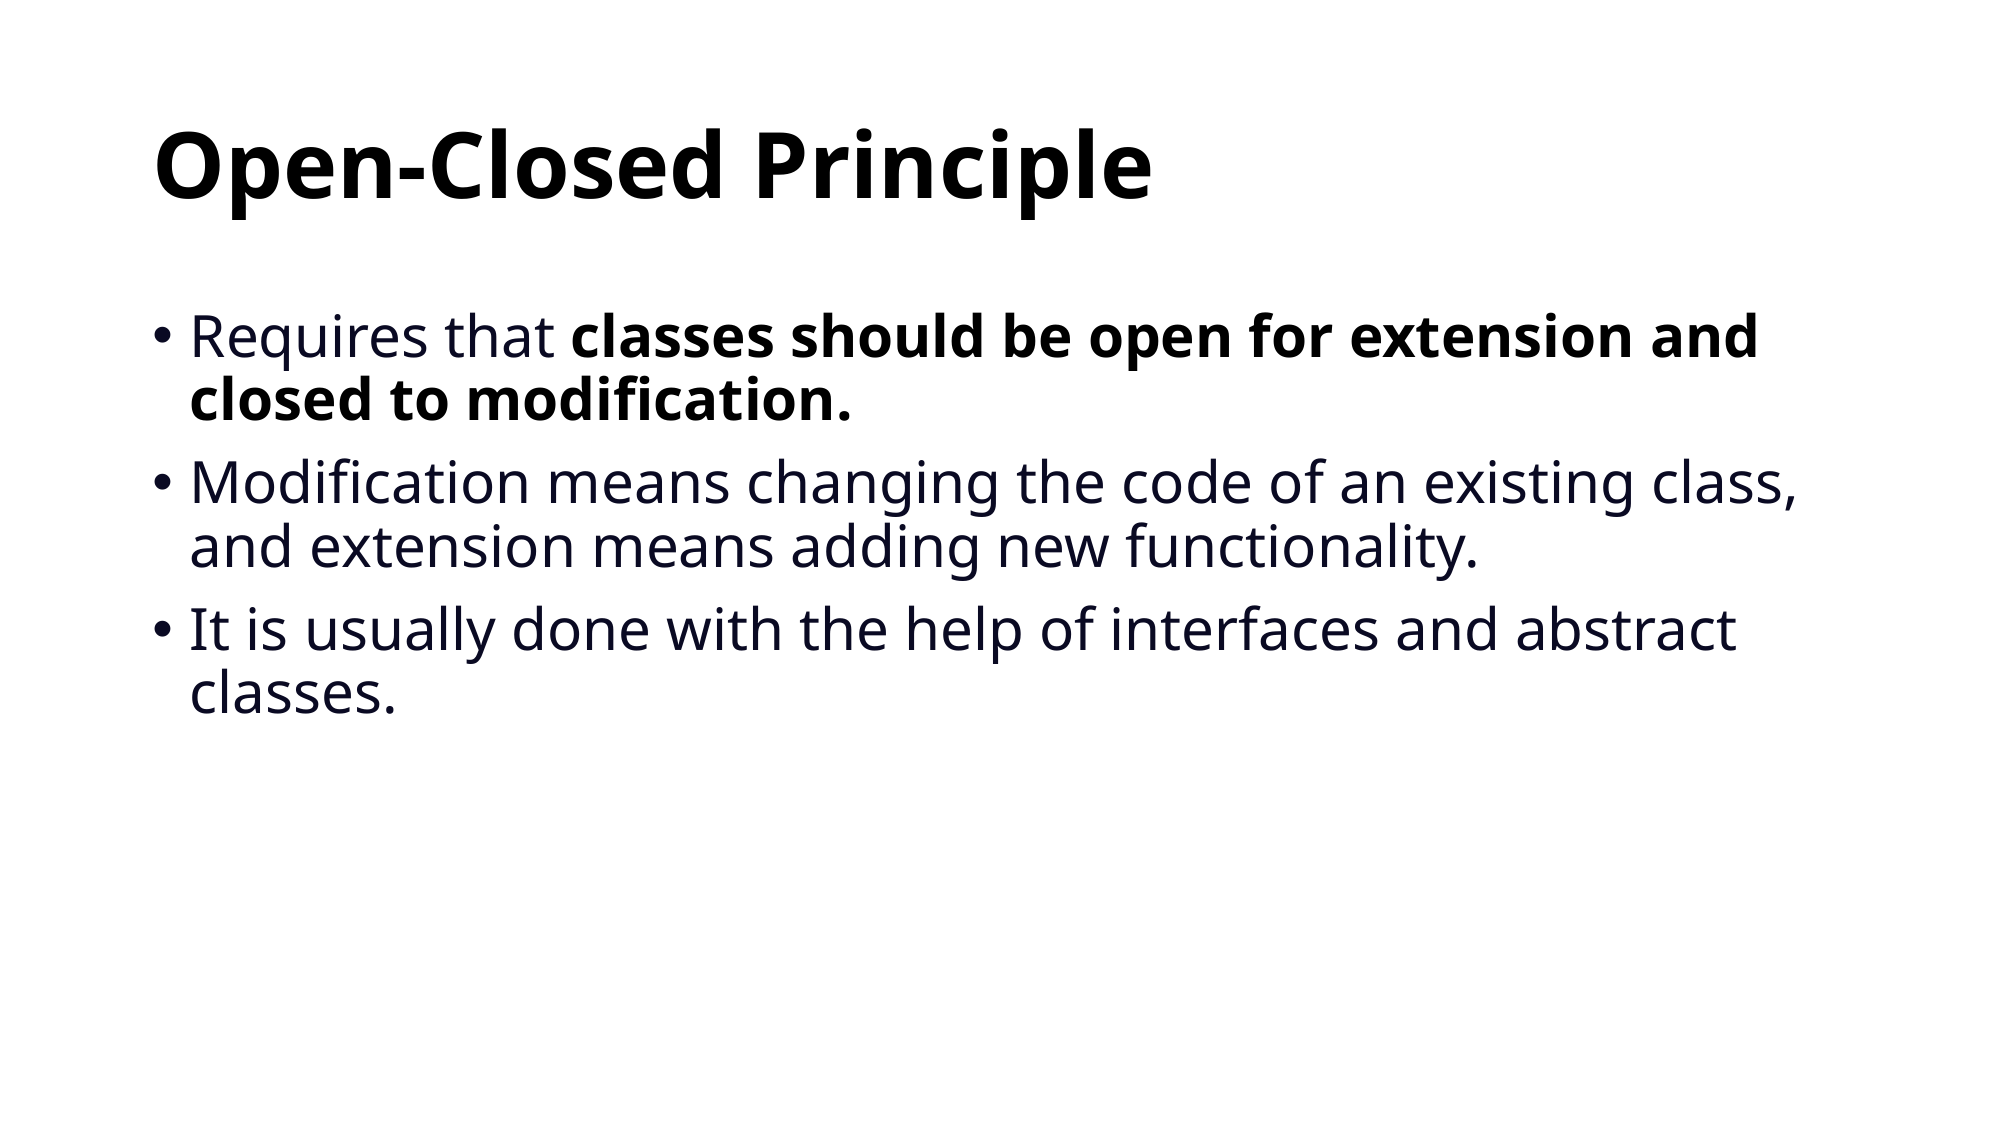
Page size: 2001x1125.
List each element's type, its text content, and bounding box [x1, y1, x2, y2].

list Requires that classes should be open for extension and closed to modification. Modification means changing the code of an existing class, and extension means adding new functionality. It is usually done with the help of interfaces and abstract classes. [137, 299, 1863, 1014]
title Open-Closed Principle [137, 59, 1863, 278]
